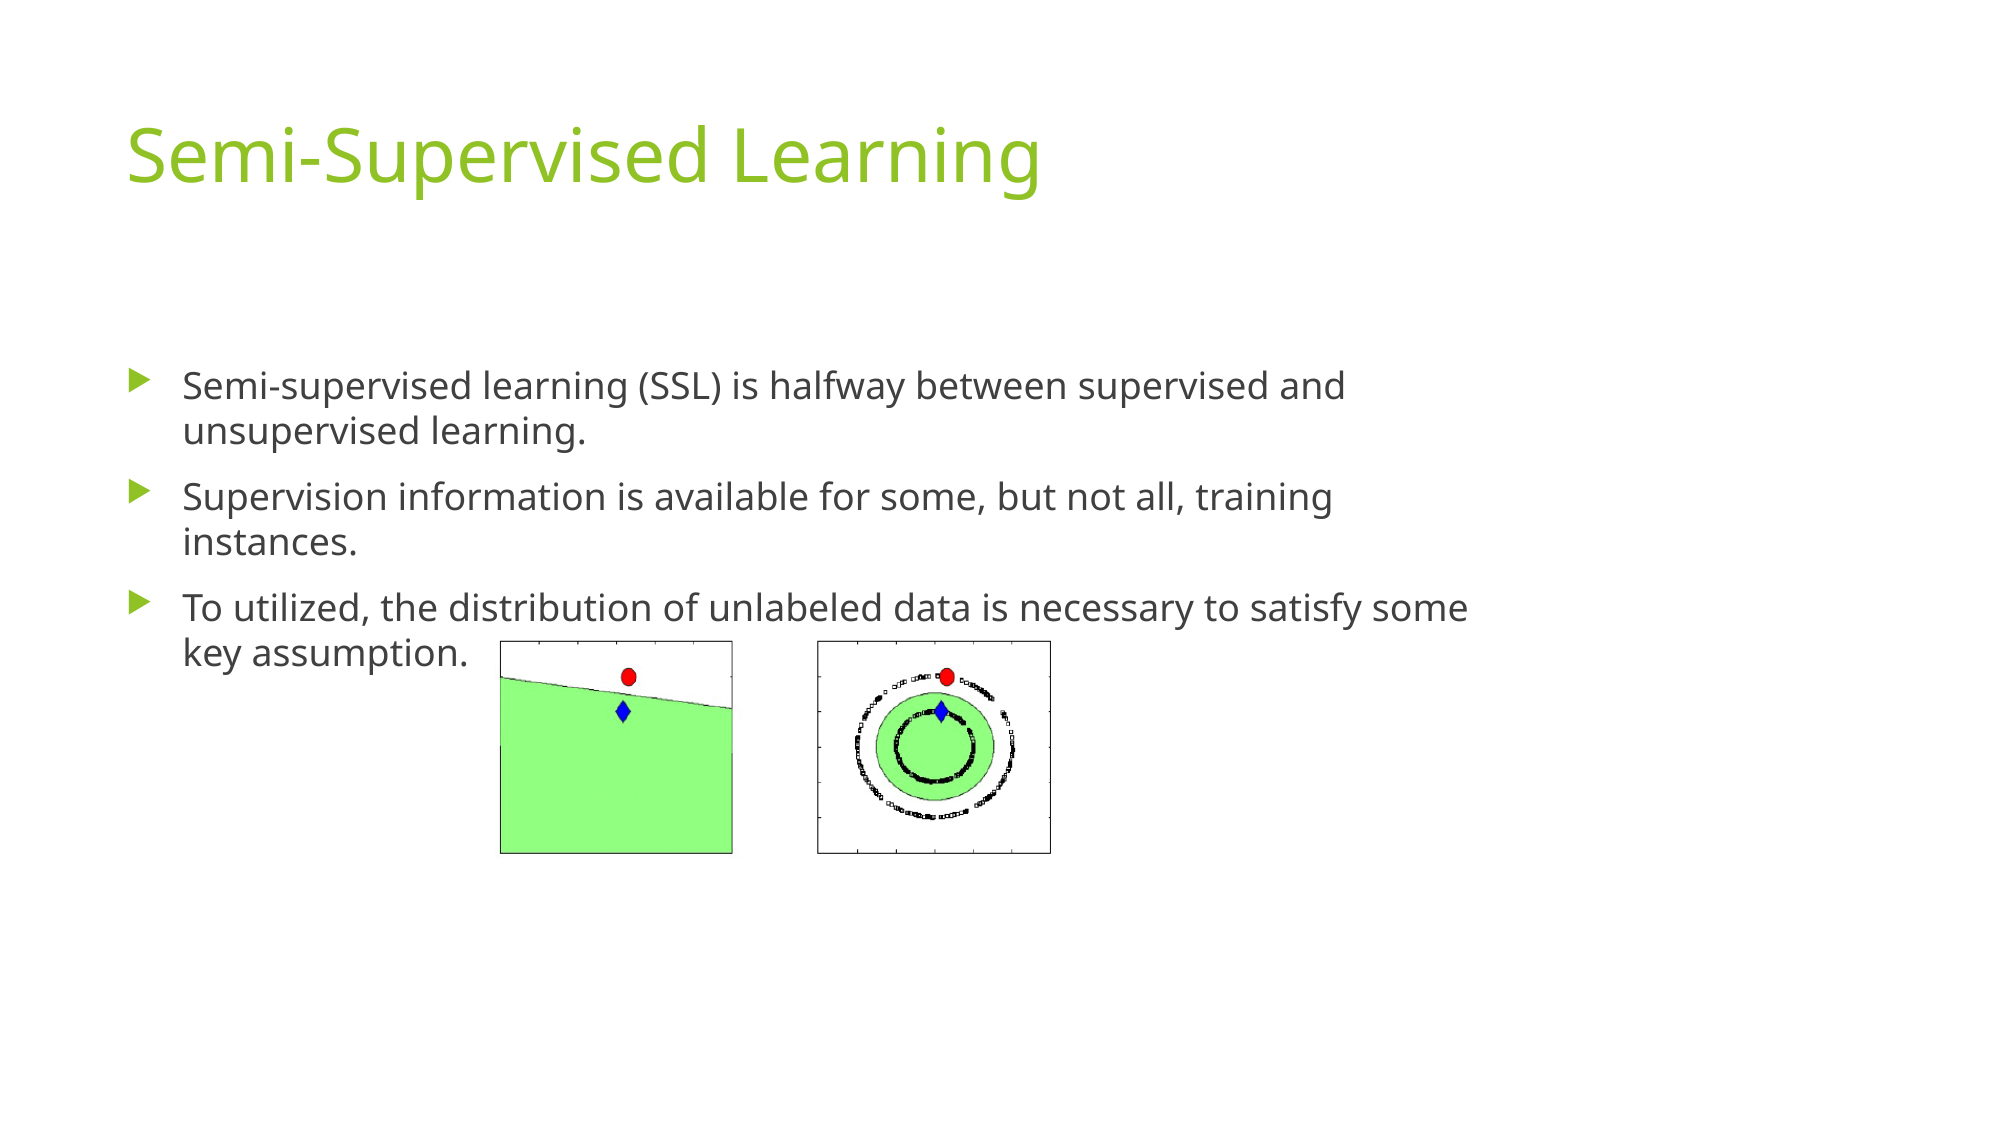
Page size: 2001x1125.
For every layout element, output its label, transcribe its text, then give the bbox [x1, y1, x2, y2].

title Semi-Supervised Learning [111, 99, 1522, 317]
list Semi-supervised learning (SSL) is halfway between supervised and unsupervised learning. Supervision information is available for some, but not all, training instances. To utilized, the distribution of unlabeled data is necessary to satisfy some key assumption. [111, 354, 1522, 992]
picture [489, 625, 1068, 879]
